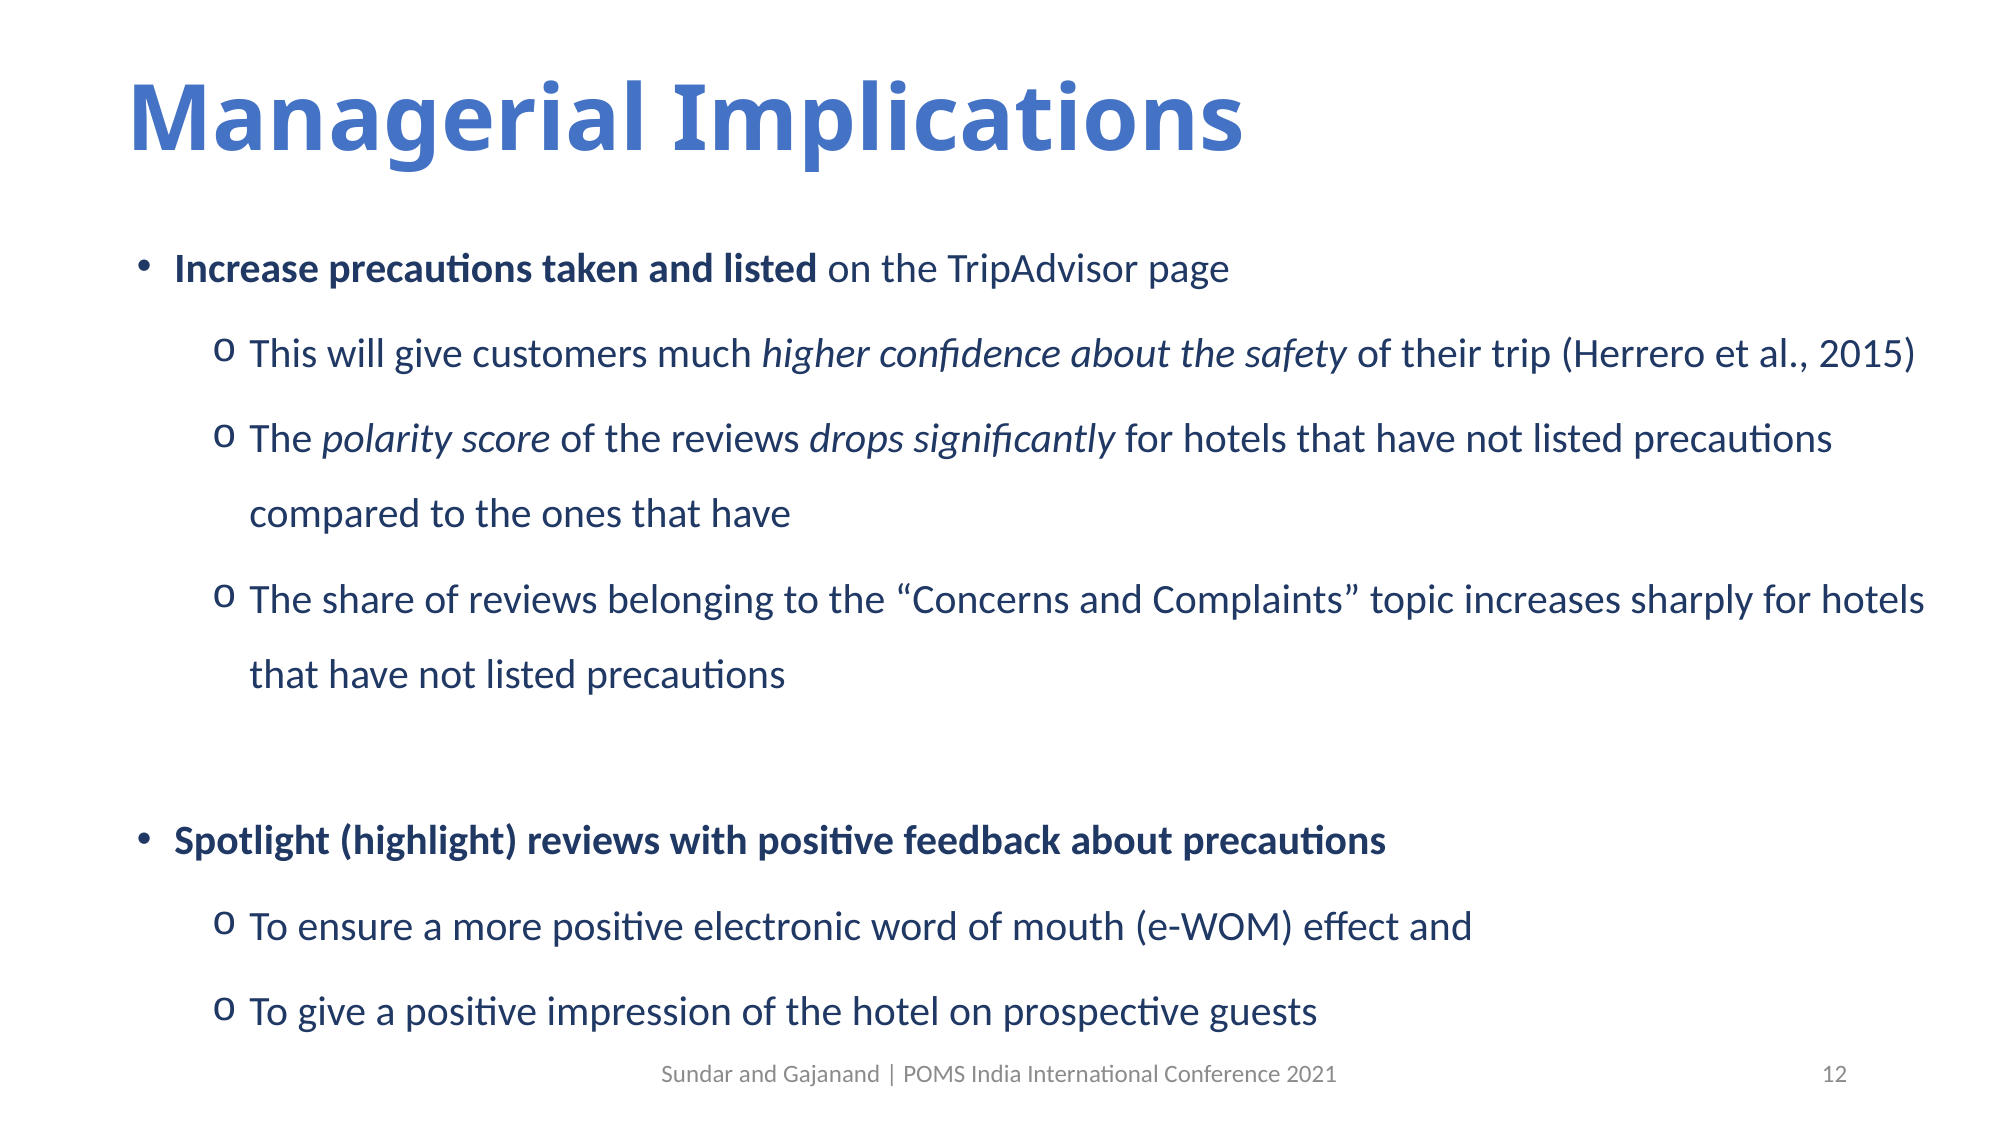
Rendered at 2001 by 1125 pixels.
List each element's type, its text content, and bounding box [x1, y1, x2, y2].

slide_number 12 [1412, 1042, 1863, 1103]
title Managerial Implications [110, 12, 1836, 230]
footer Sundar and Gajanand | POMS India International Conference 2021 [587, 1042, 1412, 1103]
list Increase precautions taken and listed on the TripAdvisor page This will give customers much higher confidence about the safety of their trip (Herrero et al., 2015) The polarity score of the reviews drops significantly for hotels that have not listed precautions compared to the ones that have The share of reviews belonging to the “Concerns and Complaints” topic increases sharply for hotels that have not listed precautions Spotlight (highlight) reviews with positive feedback about precautions To ensure a more positive electronic word of mouth (e-WOM) effect and To give a positive impression of the hotel on prospective guests [121, 207, 1960, 1043]
